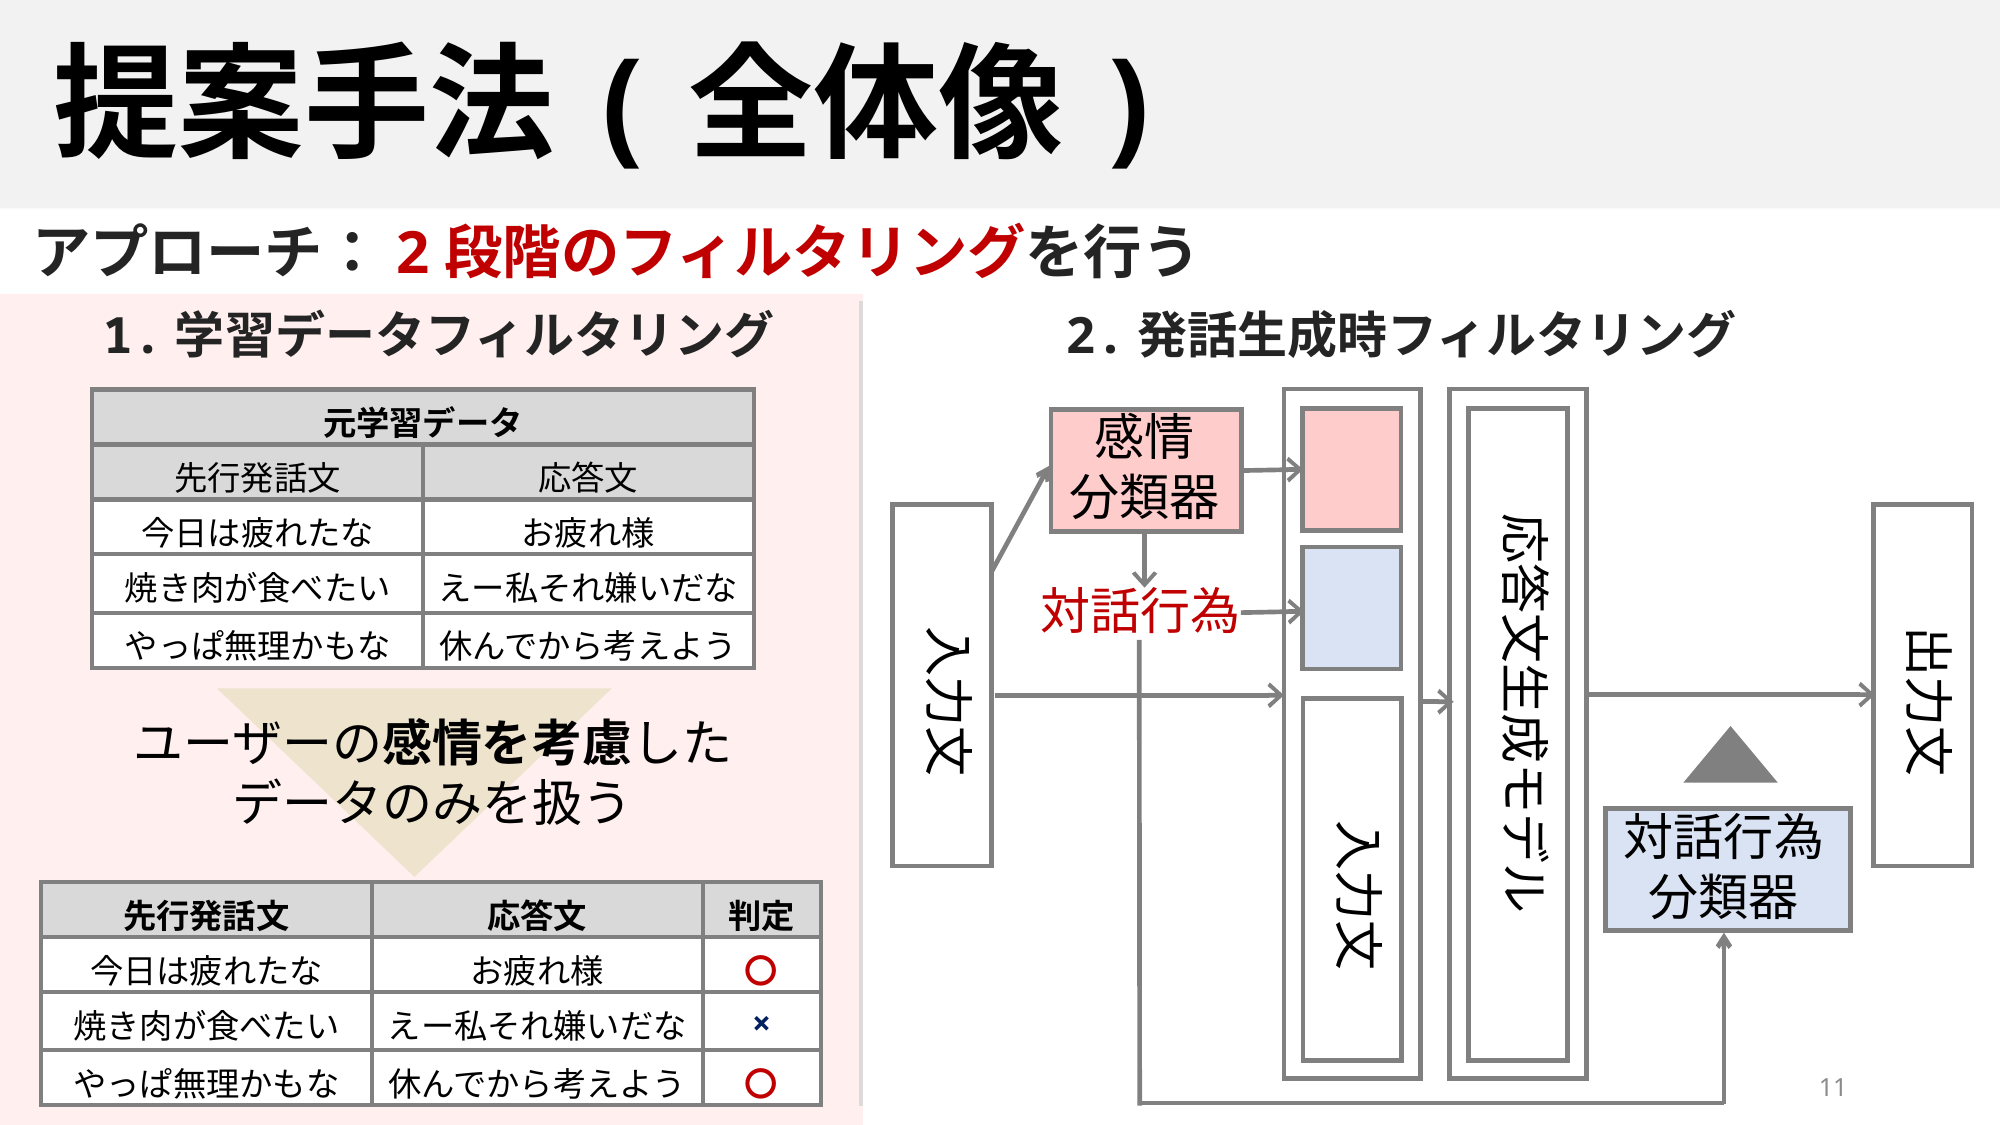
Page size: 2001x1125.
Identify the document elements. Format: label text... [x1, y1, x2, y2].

table_cell 焼き肉が食べたい [94, 556, 421, 611]
table_cell 休んでから考えよう [425, 615, 752, 666]
table_header 先行発話文 [43, 884, 370, 935]
table_cell 〇 [705, 939, 819, 990]
text_box 提案手法(全体像) [39, 16, 1216, 181]
table_cell お疲れ様 [425, 502, 752, 552]
table_cell 焼き肉が食べたい [43, 994, 370, 1048]
table_header 応答文 [374, 884, 701, 935]
text_box アプローチ：2段階のフィルタリングを行う [17, 208, 1469, 293]
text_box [1049, 398, 1242, 535]
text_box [1873, 504, 1973, 867]
table_cell えー私それ嫌いだな [374, 994, 701, 1048]
table_cell えー私それ嫌いだな [425, 556, 752, 611]
text_box 対話行為 [1022, 571, 1258, 647]
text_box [88, 688, 777, 877]
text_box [1449, 388, 1587, 640]
table_cell 〇 [705, 1052, 819, 1103]
text_box 2.発話生成時フィルタリング [1050, 296, 1912, 372]
table_cell 休んでから考えよう [374, 1052, 701, 1103]
table_cell やっぱ無理かもな [43, 1052, 370, 1103]
table_header 元学習データ [94, 392, 752, 442]
text_box [0, 0, 2000, 209]
table_cell 今日は疲れたな [94, 502, 421, 552]
table_cell × [705, 994, 819, 1048]
slide_number 11 [1412, 1059, 1863, 1119]
text_box [1724, 724, 1781, 784]
table_cell お疲れ様 [374, 939, 701, 990]
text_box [892, 504, 992, 867]
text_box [1139, 640, 1724, 1106]
table_cell 今日は疲れたな [43, 939, 370, 990]
table_cell やっぱ無理かもな [94, 615, 421, 666]
table_header 判定 [705, 884, 819, 935]
table_cell 応答文 [425, 447, 752, 497]
text_box [0, 293, 864, 1125]
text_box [1283, 388, 1421, 640]
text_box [991, 466, 1050, 572]
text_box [1724, 798, 1851, 935]
table_cell 先行発話文 [94, 447, 421, 497]
text_box 1.学習データフィルタリング [88, 296, 949, 372]
